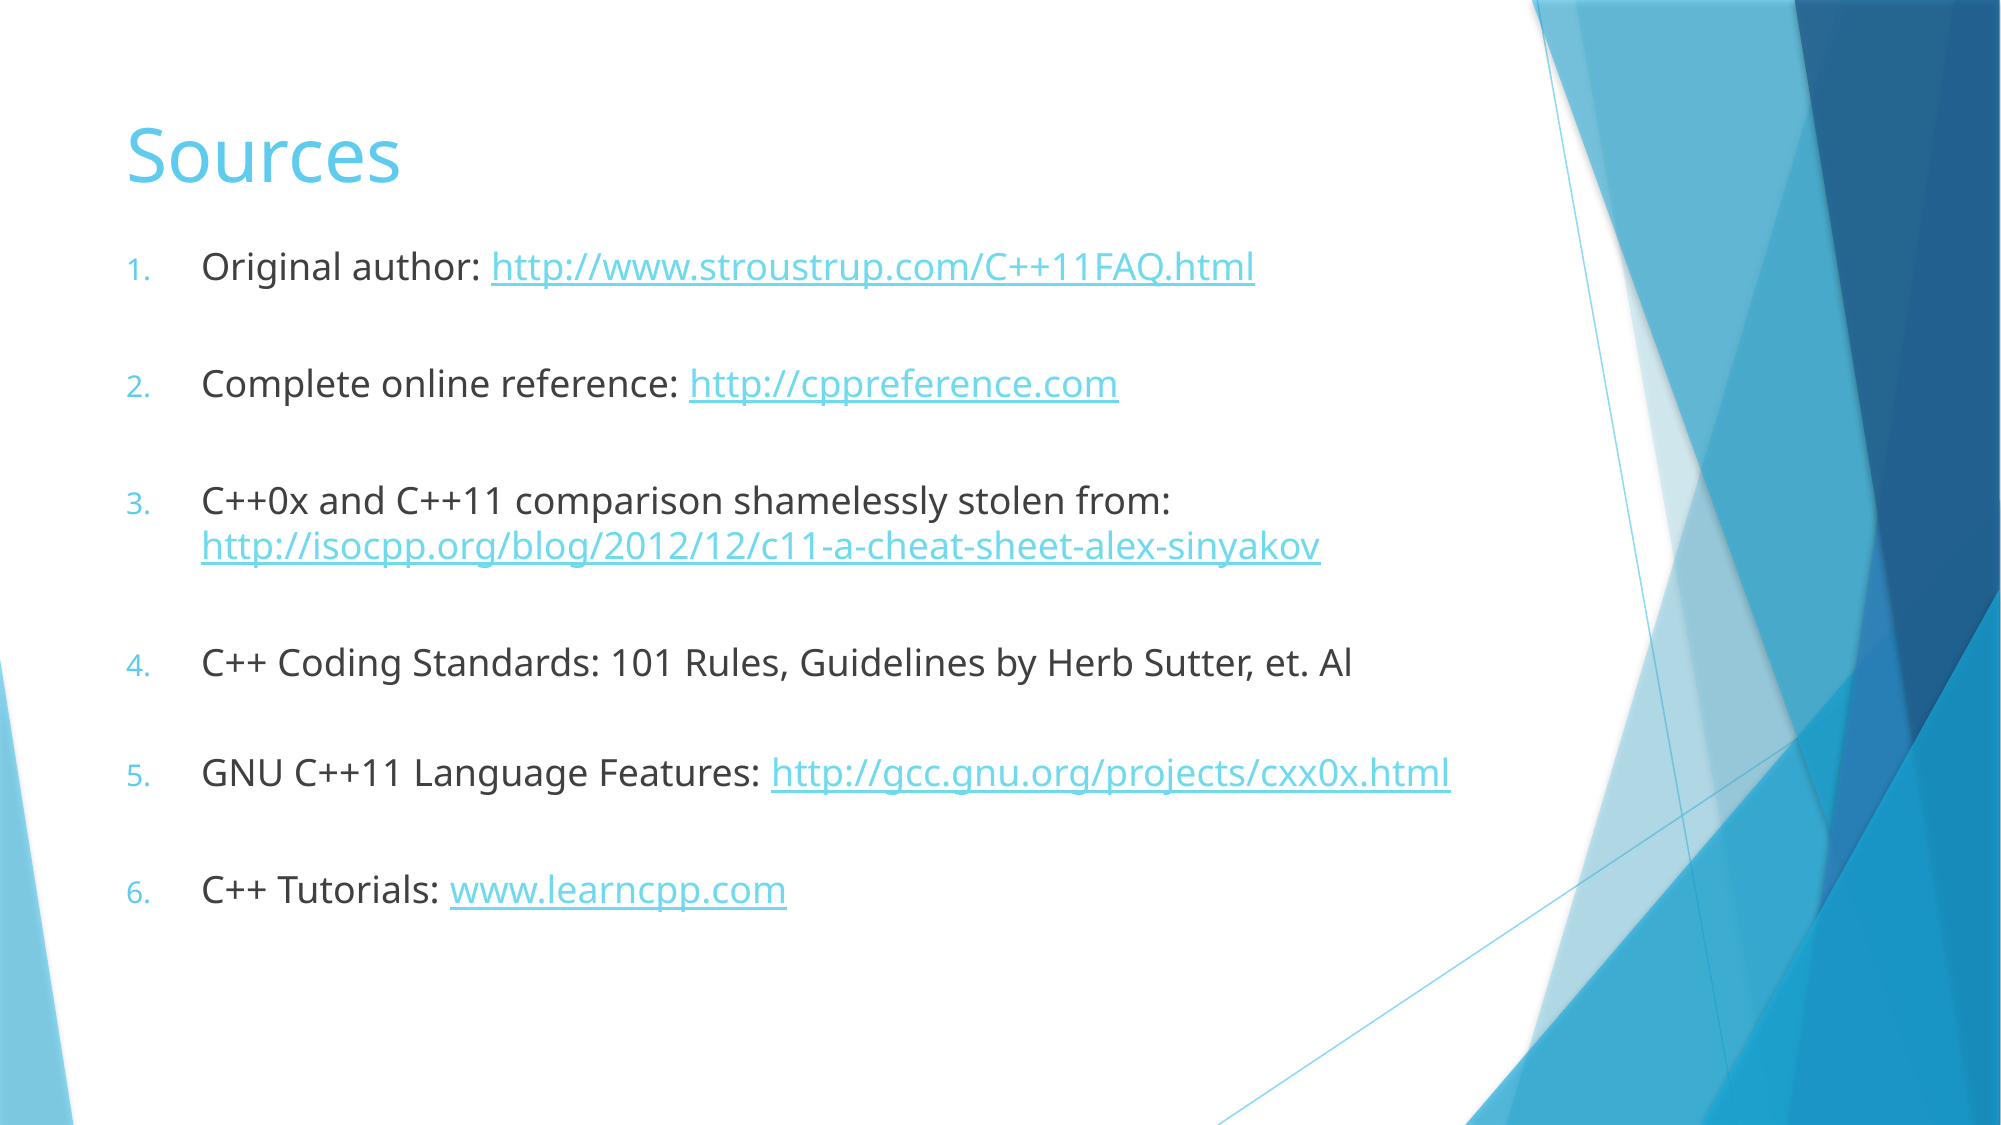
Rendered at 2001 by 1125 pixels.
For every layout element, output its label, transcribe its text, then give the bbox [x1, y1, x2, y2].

list Original author: http://www.stroustrup.com/C++11FAQ.html Complete online reference: http://cppreference.com C++0x and C++11 comparison shamelessly stolen from: http://isocpp.org/blog/2012/12/c11-a-cheat-sheet-alex-sinyakov C++ Coding Standards: 101 Rules, Guidelines by Herb Sutter, et. Al GNU C++11 Language Features: http://gcc.gnu.org/projects/cxx0x.html C++ Tutorials: www.learncpp.com [111, 235, 1652, 1005]
title Sources [111, 99, 1522, 235]
